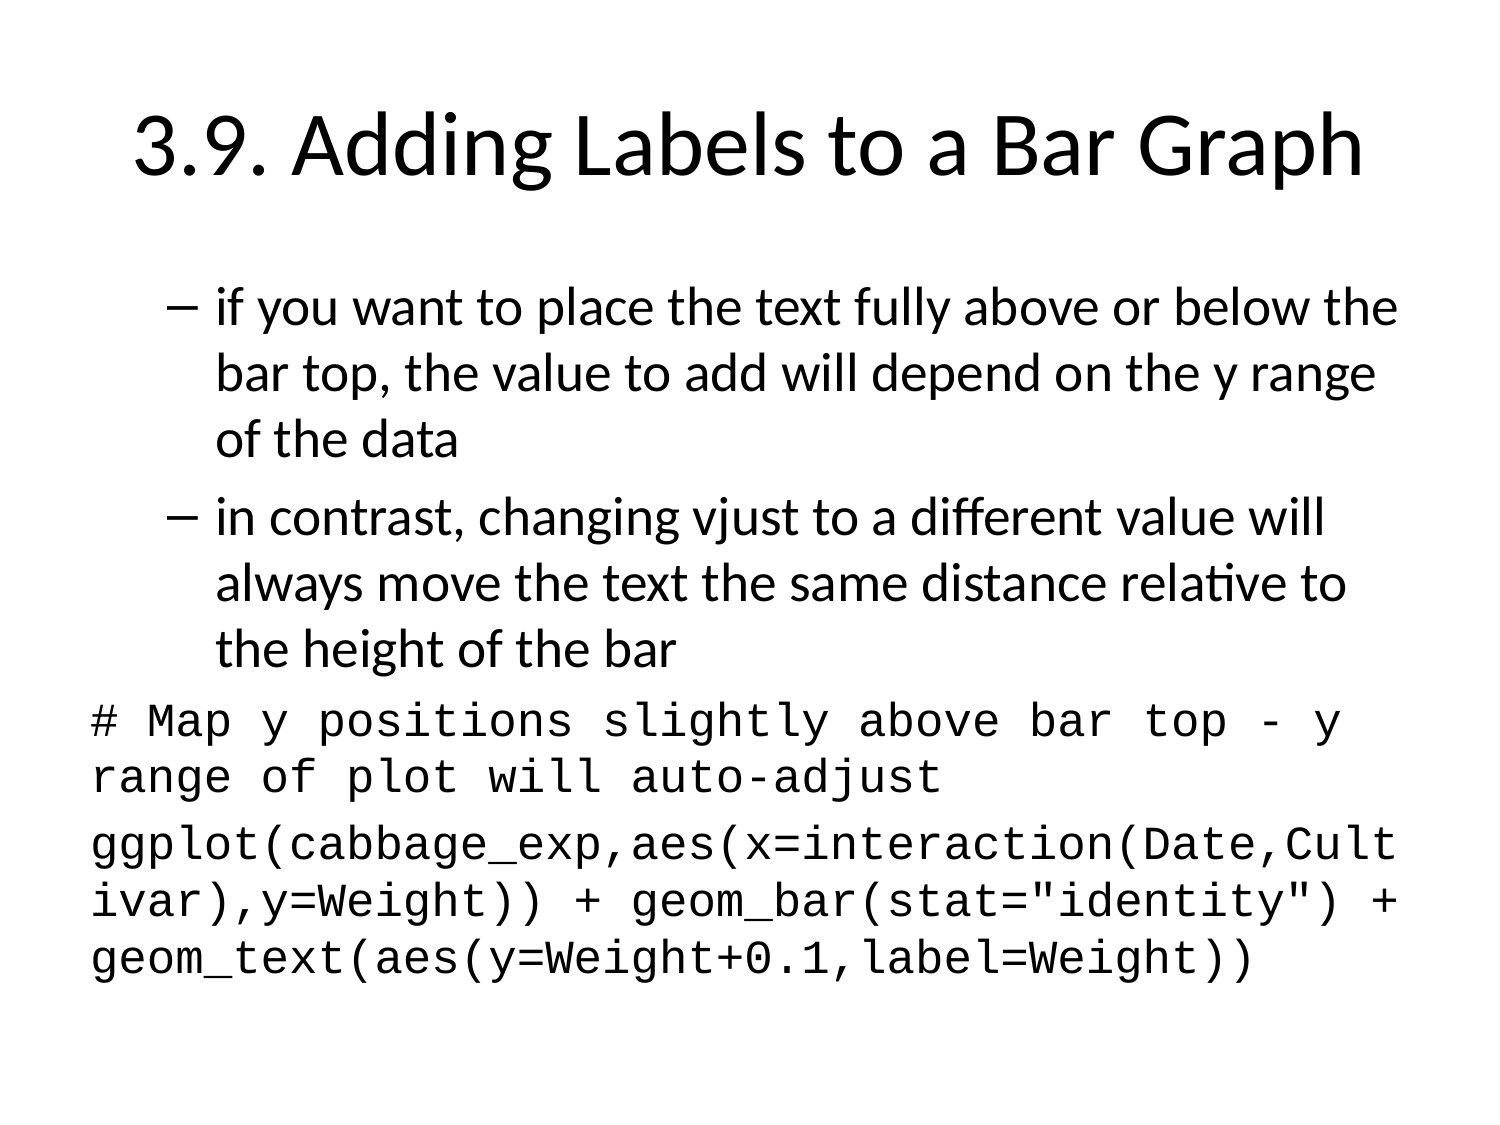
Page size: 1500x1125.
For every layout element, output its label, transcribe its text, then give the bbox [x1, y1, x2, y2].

title 3.9. Adding Labels to a Bar Graph [75, 45, 1425, 233]
list if you want to place the text fully above or below the bar top, the value to add will depend on the y range of the data in contrast, changing vjust to a different value will always move the text the same distance relative to the height of the bar # Map y positions slightly above bar top - y range of plot will auto-adjust ggplot(cabbage_exp,aes(x=interaction(Date,Cultivar),y=Weight)) + geom_bar(stat="identity") + geom_text(aes(y=Weight+0.1,label=Weight)) [75, 262, 1425, 1005]
